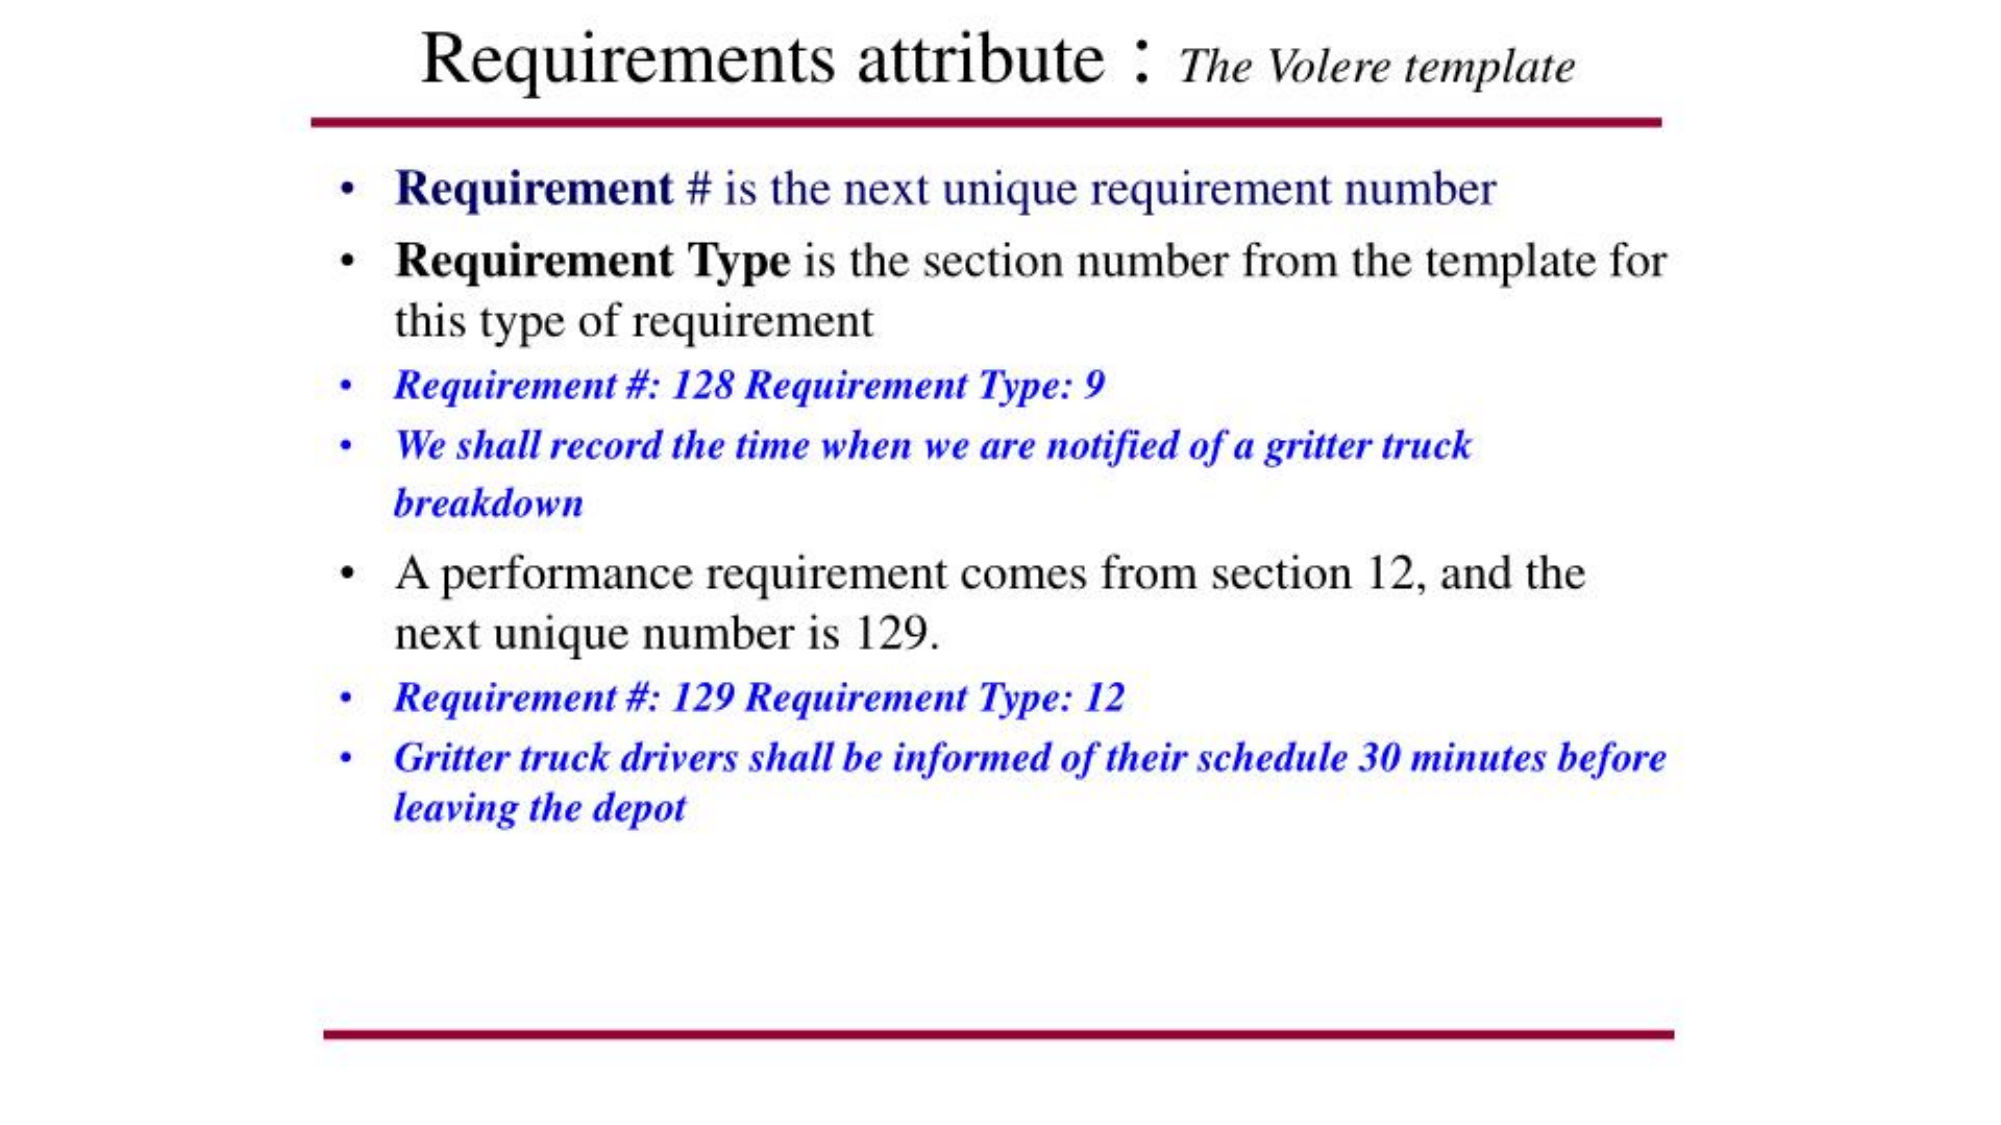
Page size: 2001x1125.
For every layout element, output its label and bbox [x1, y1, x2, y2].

picture [249, 0, 1750, 1125]
